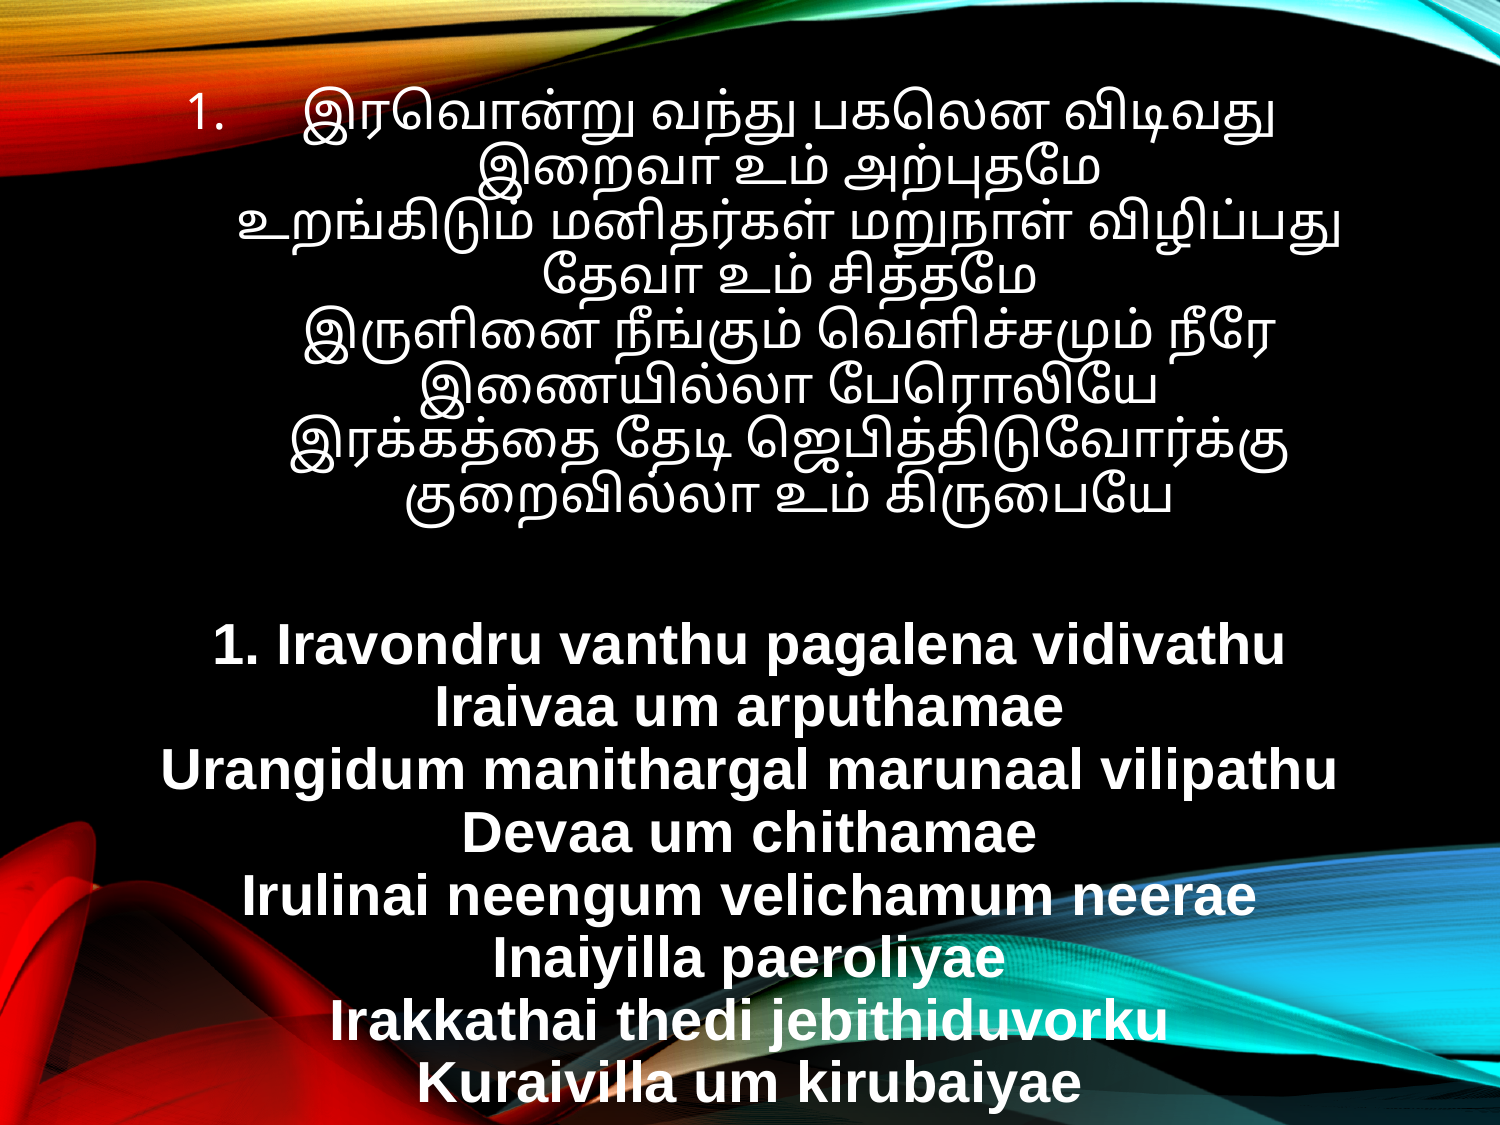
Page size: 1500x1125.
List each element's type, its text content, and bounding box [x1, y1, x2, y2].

subtitle இரவொன்று வந்து பகலென விடிவது இறைவா உம் அற்புதமே உறங்கிடும் மனிதர்கள் மறுநாள் விழிப்பது தேவா உம் சித்தமே இருளினை நீங்கும் வெளிச்சமும் நீரே இணையில்லா பேரொலியே இரக்கத்தை தேடி ஜெபித்திடுவோர்க்கு குறைவில்லா உம் கிருபையே 1. Iravondru vanthu pagalena vidivathu Iraivaa um arputhamae Urangidum manithargal marunaal vilipathu Devaa um chithamae Irulinai neengum velichamum neerae Inaiyilla paeroliyae Irakkathai thedi jebithiduvorku Kuraivilla um kirubaiyae [0, 0, 1500, 1125]
